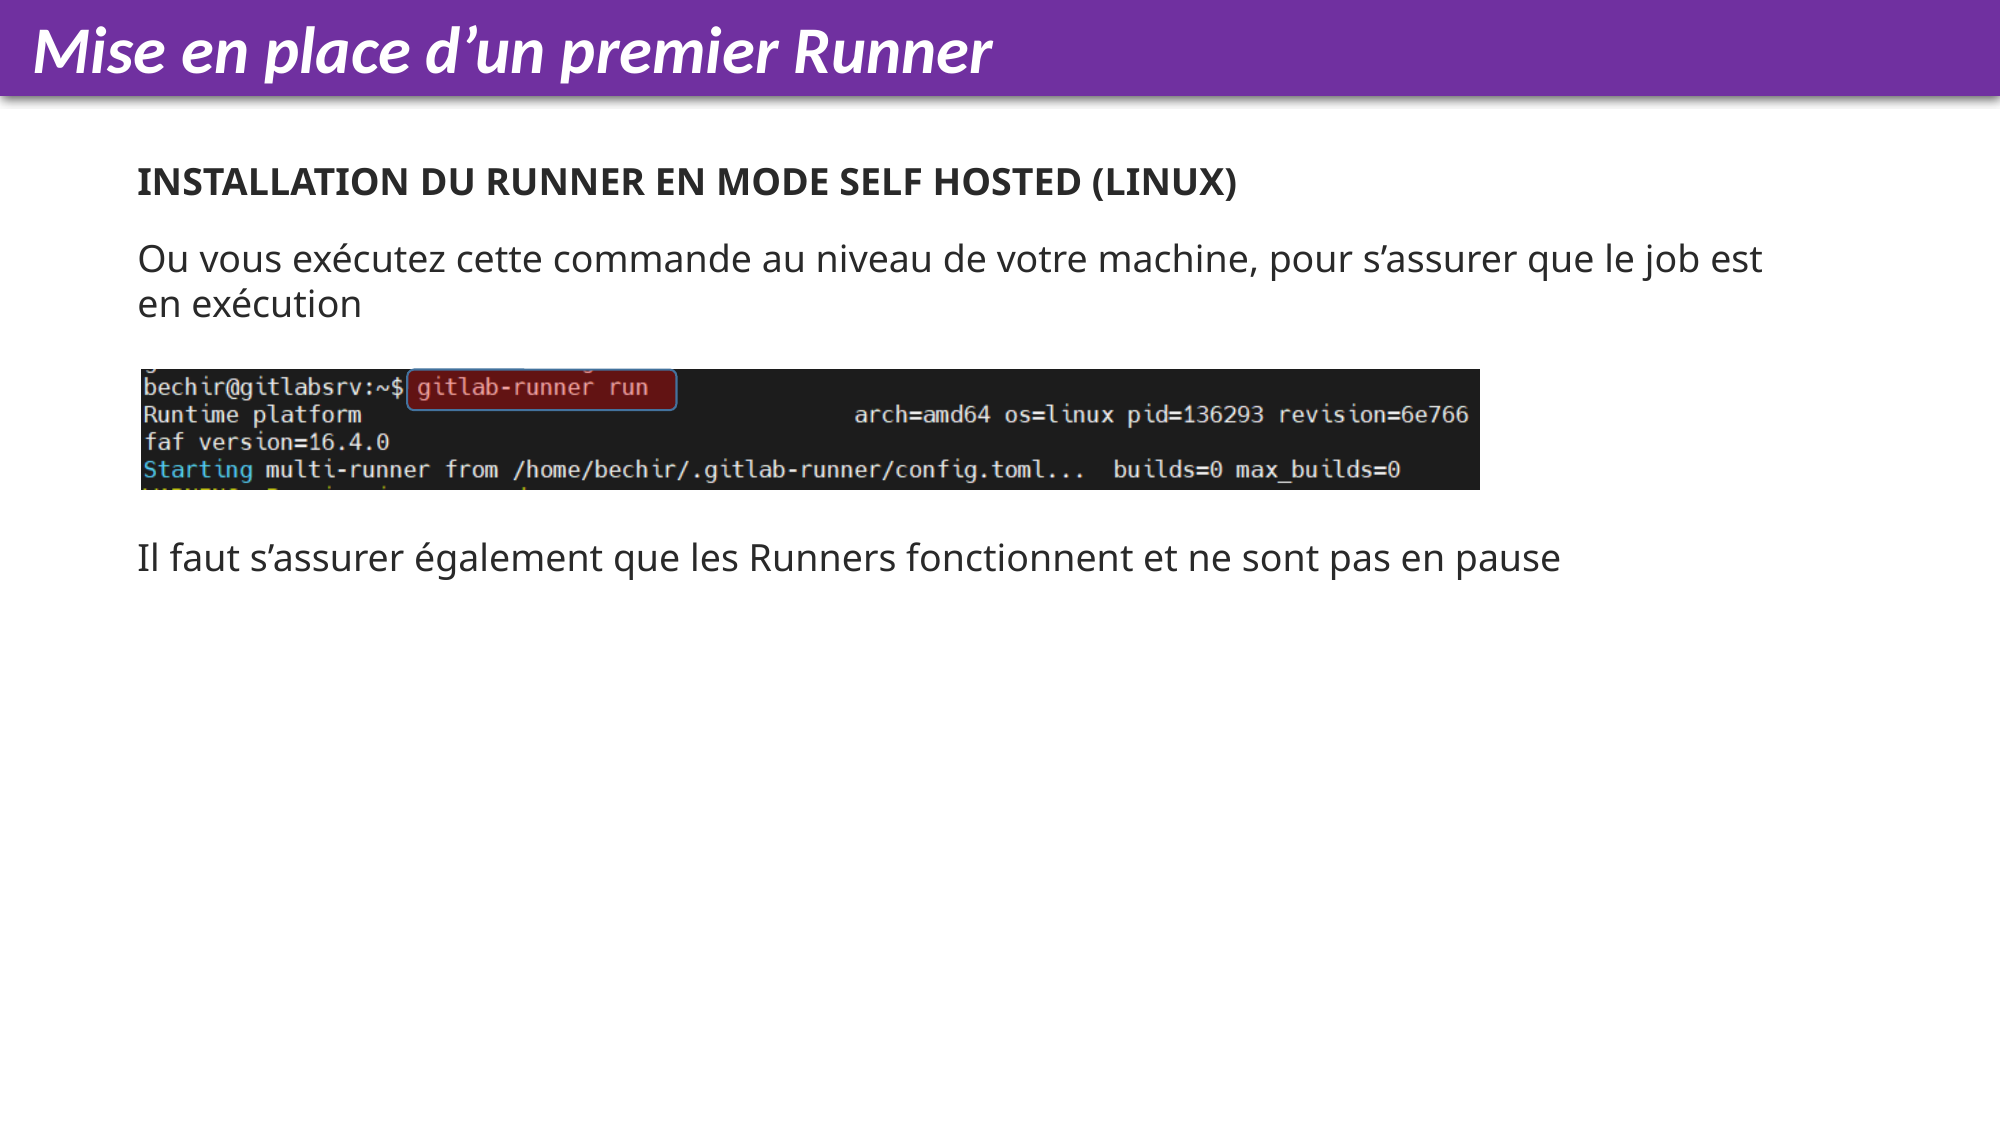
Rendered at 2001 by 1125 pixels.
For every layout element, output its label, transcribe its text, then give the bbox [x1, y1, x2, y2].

text_box INSTALLATION DU RUNNER EN MODE SELF HOSTED (LINUX) [122, 150, 1576, 227]
picture [141, 369, 1480, 490]
text_box Mise en place d’un premier Runner [17, 0, 1009, 95]
text_box Ou vous exécutez cette commande au niveau de votre machine, pour s’assurer que le job est en exécution [122, 227, 1819, 332]
text_box [0, 0, 2000, 96]
text_box Il faut s’assurer également que les Runners fonctionnent et ne sont pas en pause [122, 526, 1819, 586]
